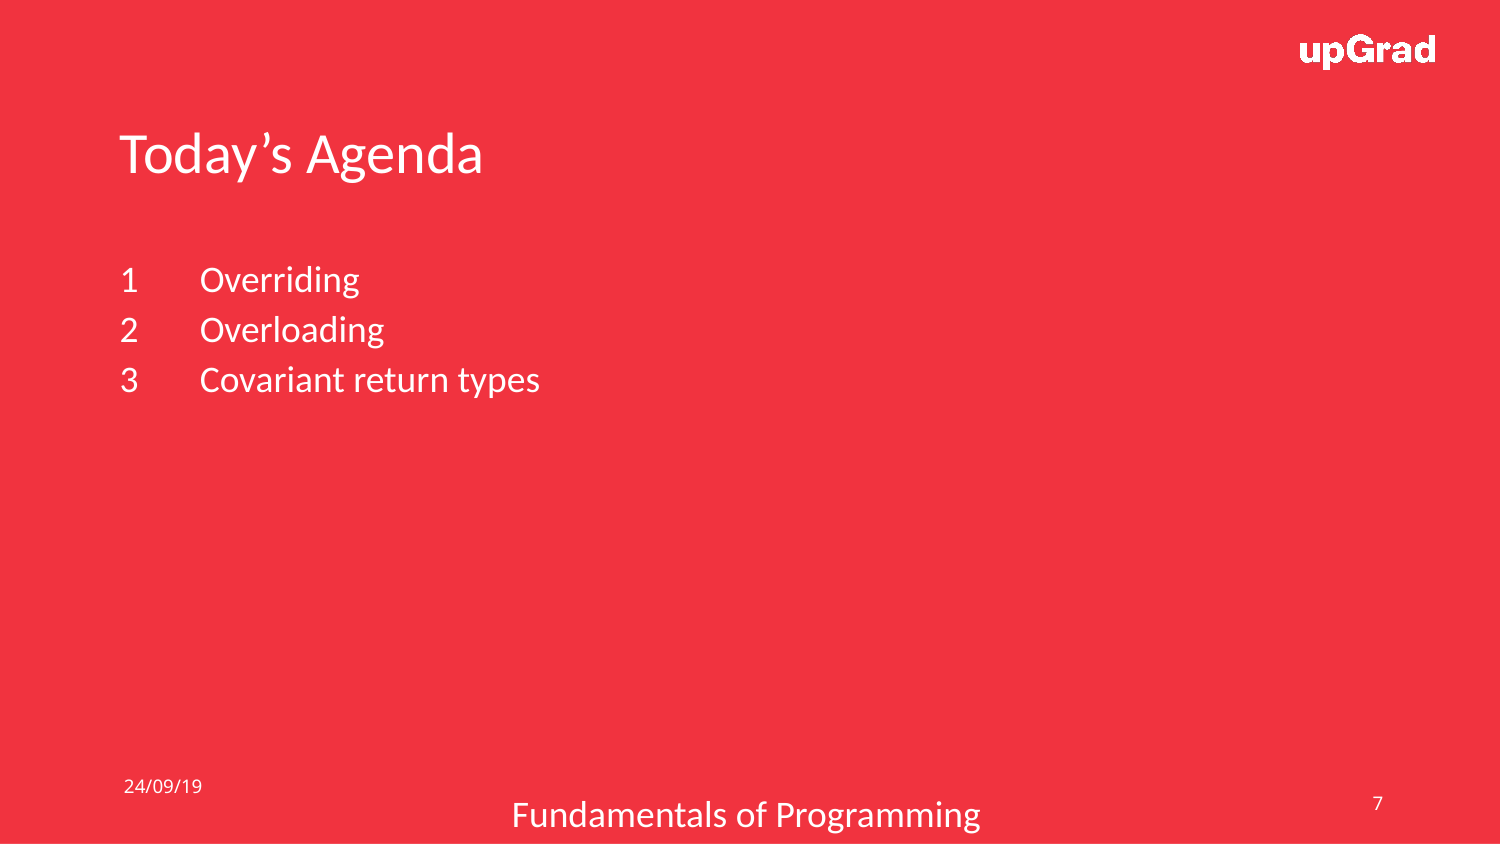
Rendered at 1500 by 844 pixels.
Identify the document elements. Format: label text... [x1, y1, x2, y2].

text_box 1 [104, 247, 184, 297]
text_box Overloading [184, 297, 1250, 358]
text_box Covariant return types [184, 358, 1250, 408]
text_box Today’s Agenda [104, 107, 832, 194]
slide_number ‹#› [1128, 782, 1399, 827]
text_box 3 [104, 358, 184, 408]
picture [1300, 34, 1435, 70]
text_box 2 [104, 297, 184, 358]
footer Fundamentals of Programming [496, 782, 1128, 827]
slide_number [108, 763, 447, 809]
text_box Overriding [184, 247, 1250, 297]
